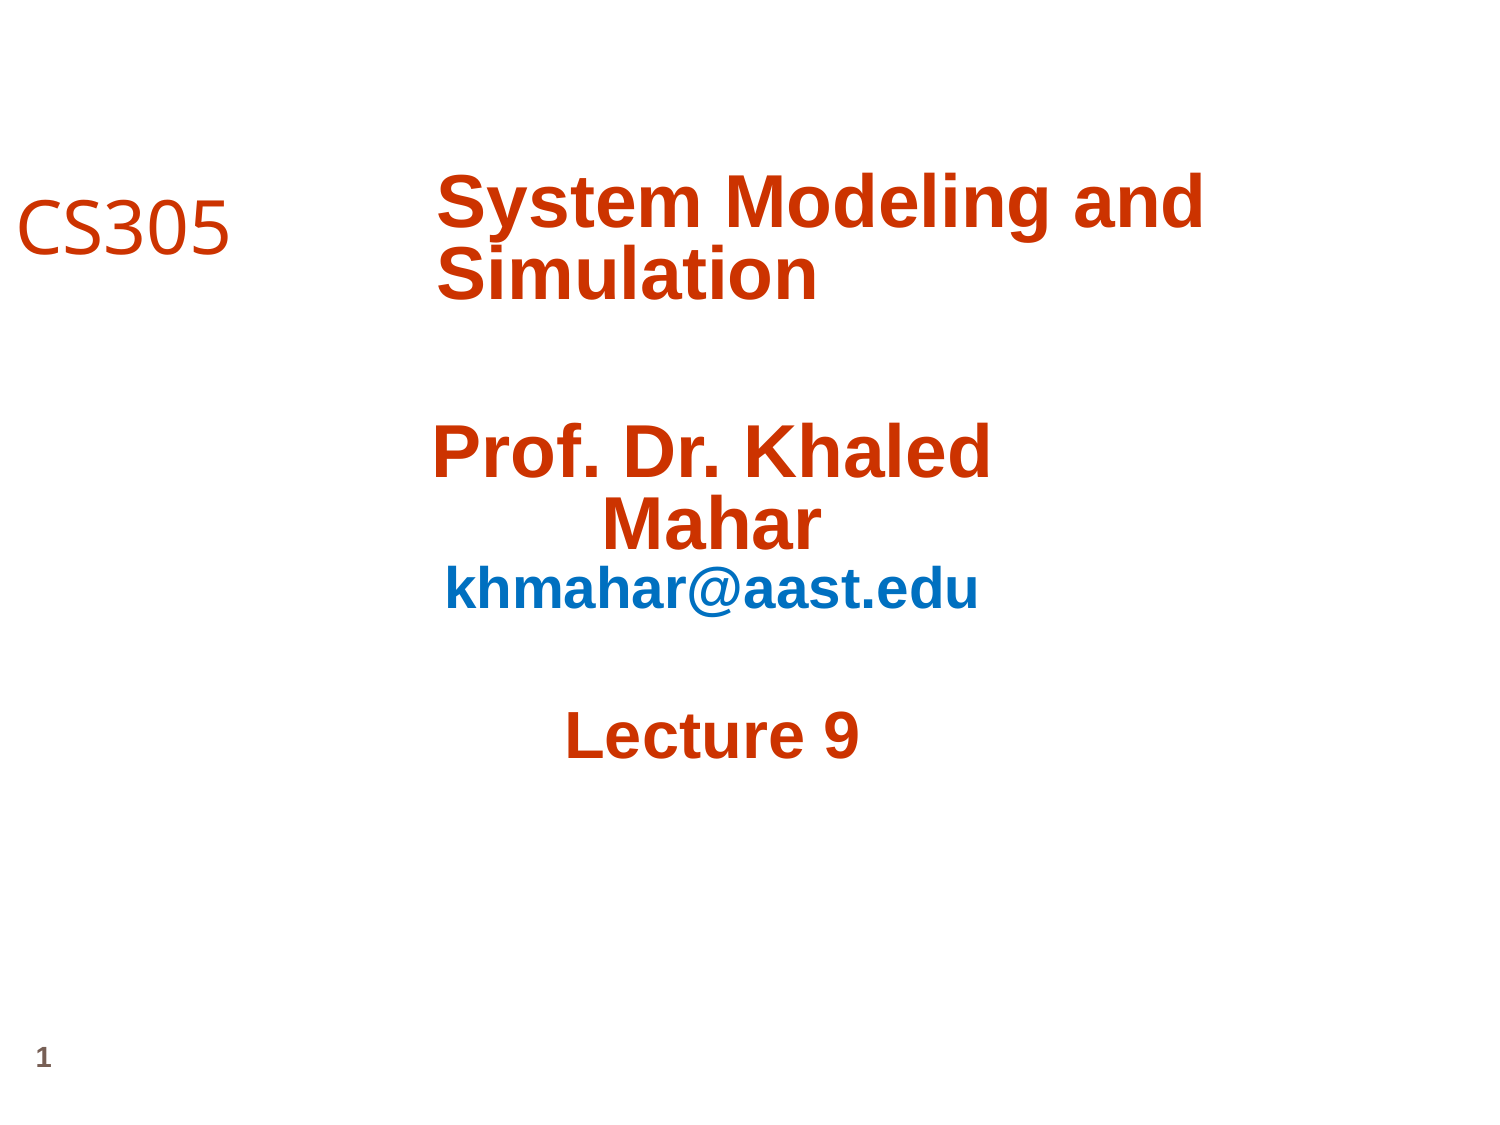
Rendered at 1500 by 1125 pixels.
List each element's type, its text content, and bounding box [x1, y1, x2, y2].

slide_number 1 [0, 1025, 88, 1088]
title CS305 [0, 112, 249, 338]
text_box System Modeling and Simulation [421, 162, 1275, 322]
text_box Lecture 9 [506, 699, 919, 843]
text_box Prof. Dr. Khaled Mahar khmahar@aast.edu [299, 412, 1125, 628]
